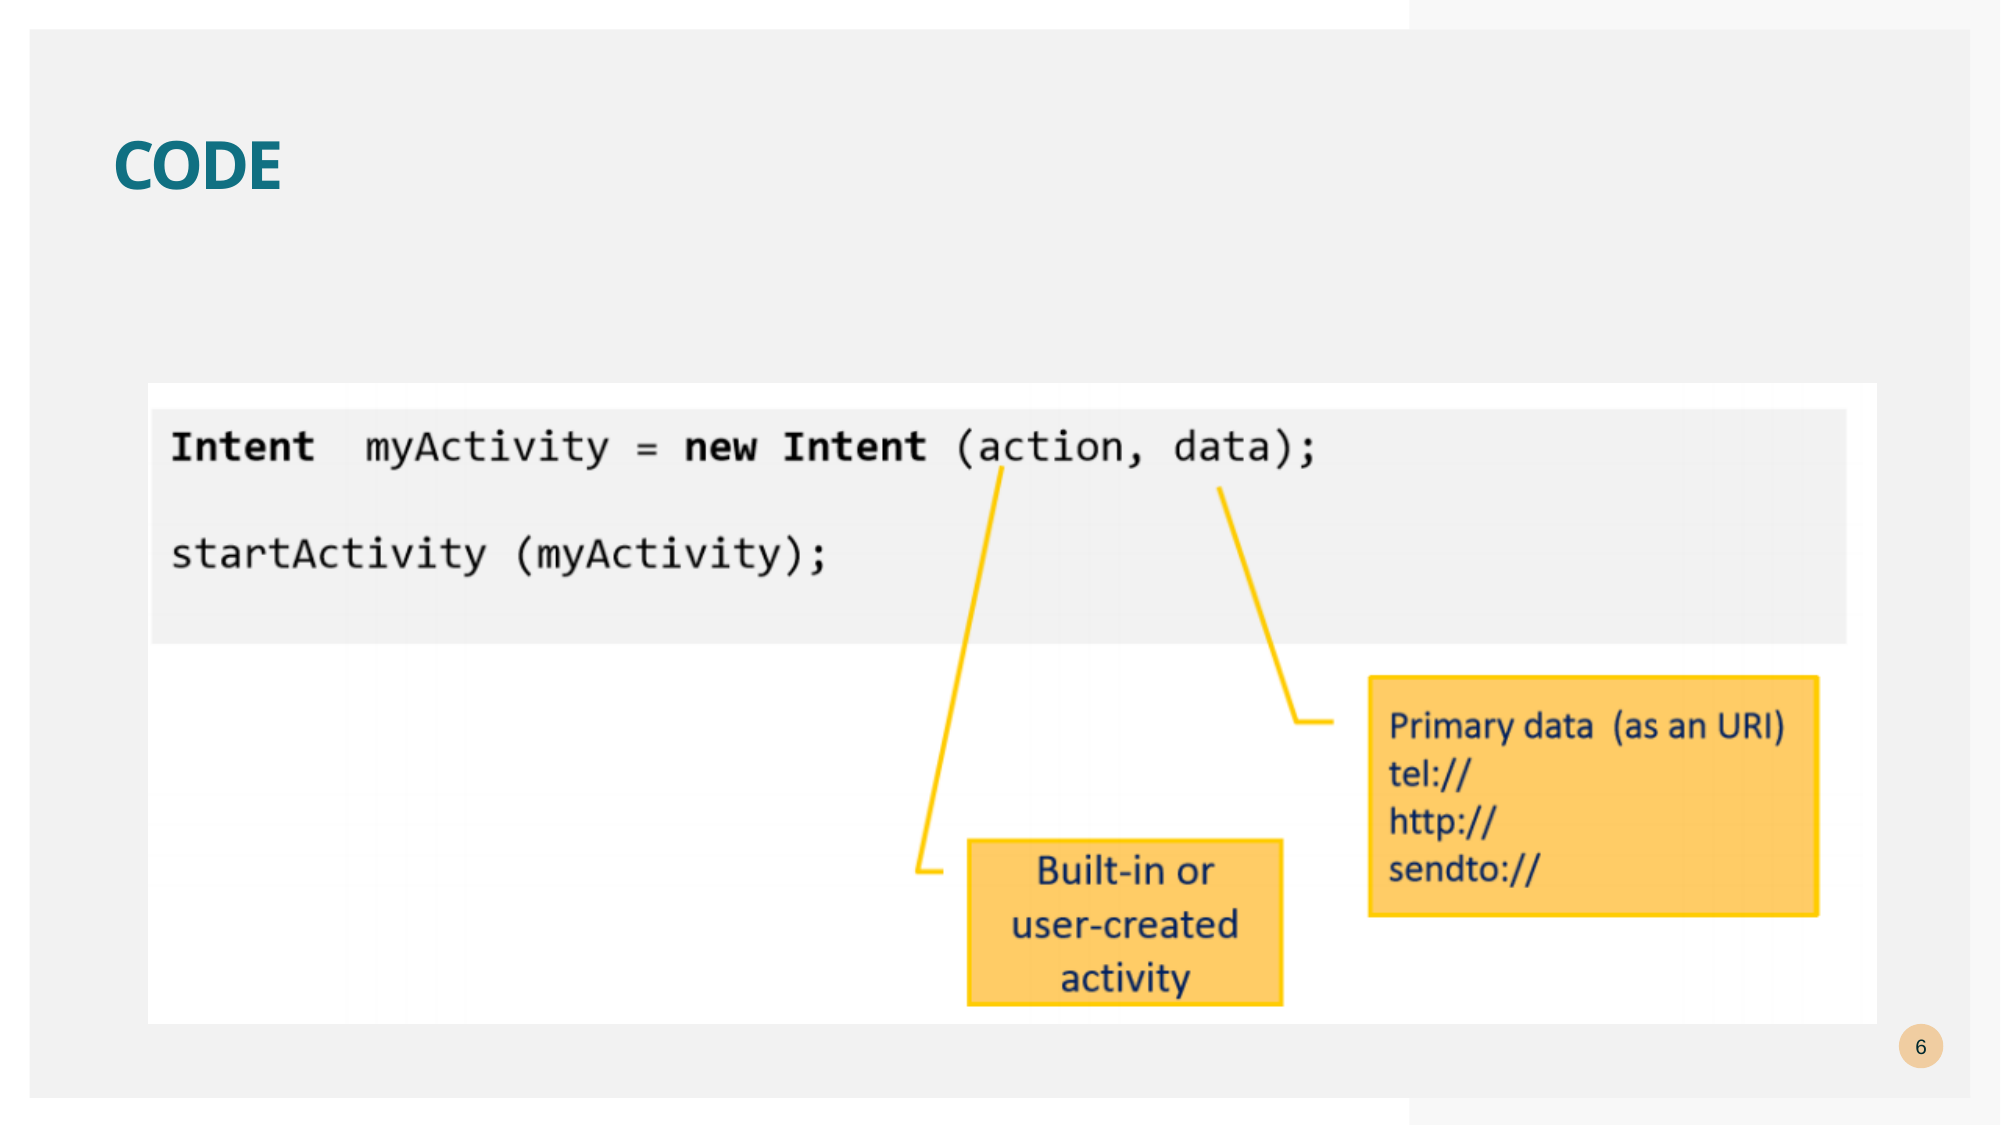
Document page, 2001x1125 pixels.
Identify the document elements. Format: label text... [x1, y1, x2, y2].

title code [112, 132, 1353, 194]
slide_number 6 [1898, 1023, 1944, 1069]
picture [148, 383, 1877, 1024]
